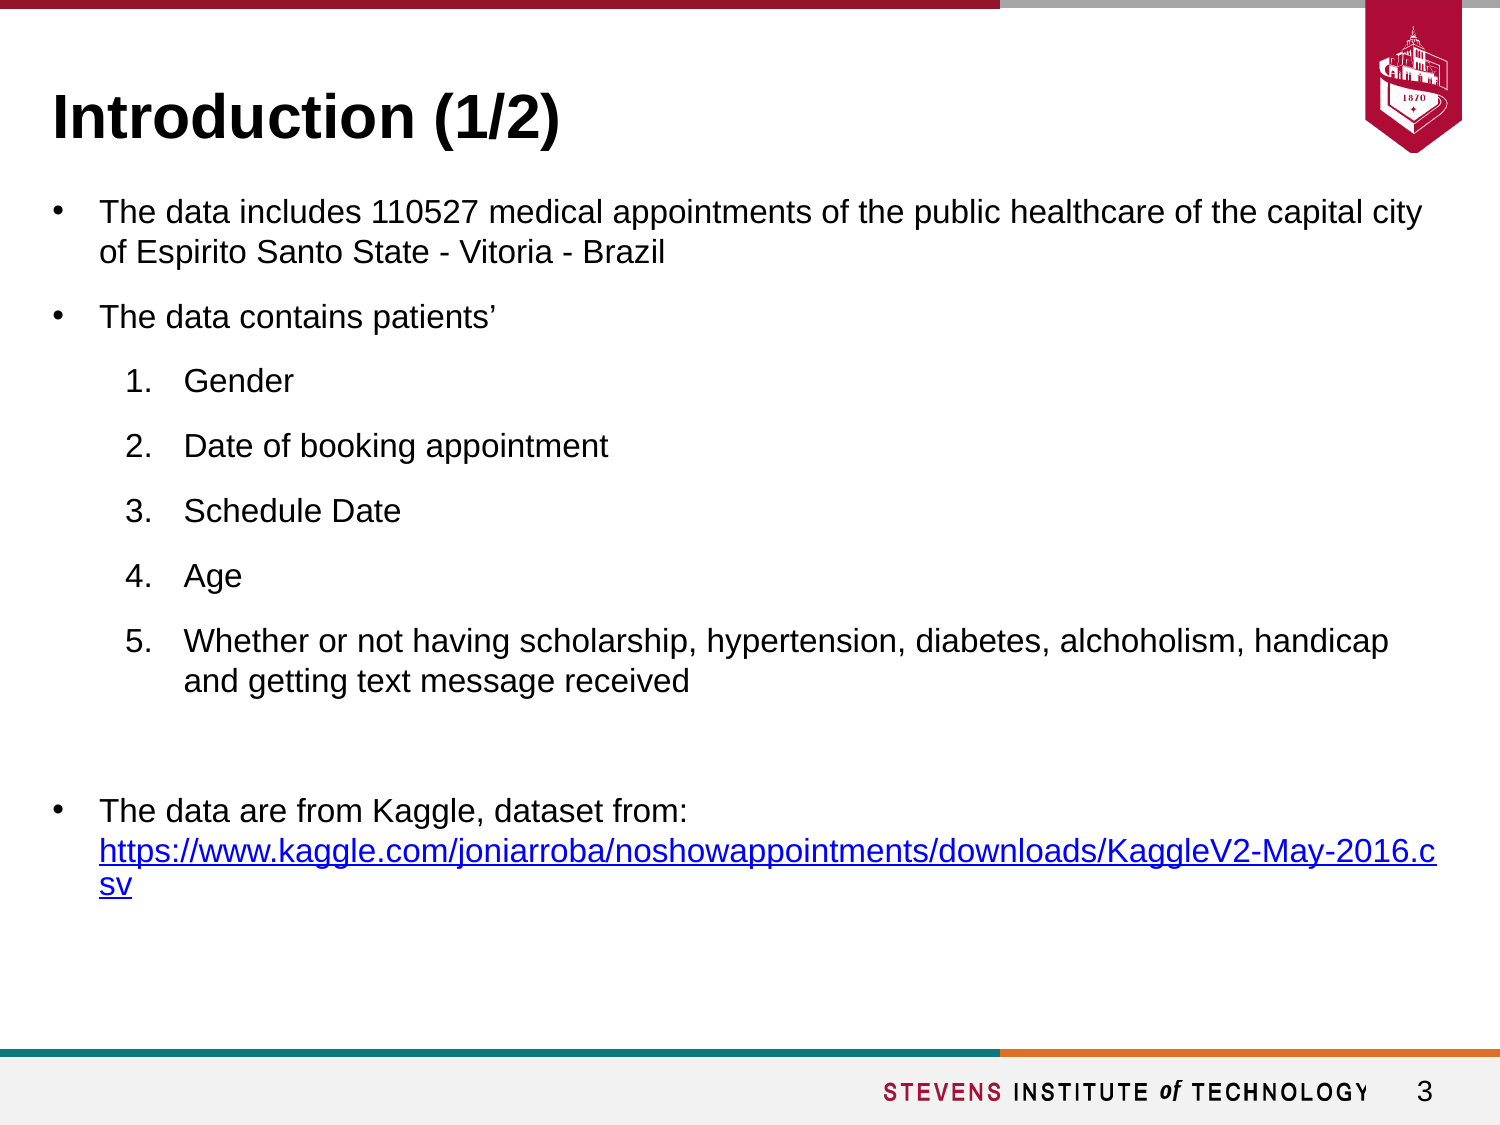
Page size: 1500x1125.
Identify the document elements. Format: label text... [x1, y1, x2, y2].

title Introduction (1/2) [37, 68, 1236, 157]
slide_number ‹#› [1401, 1059, 1481, 1120]
list The data includes 110527 medical appointments of the public healthcare of the capital city of Espirito Santo State - Vitoria - Brazil The data contains patients’ Gender Date of booking appointment Schedule Date Age Whether or not having scholarship, hypertension, diabetes, alchoholism, handicap and getting text message received The data are from Kaggle, dataset from: https://www.kaggle.com/joniarroba/noshowappointments/downloads/KaggleV2-May-2016.csv [37, 182, 1463, 1000]
picture [1365, 0, 1462, 153]
picture [884, 1080, 1366, 1101]
